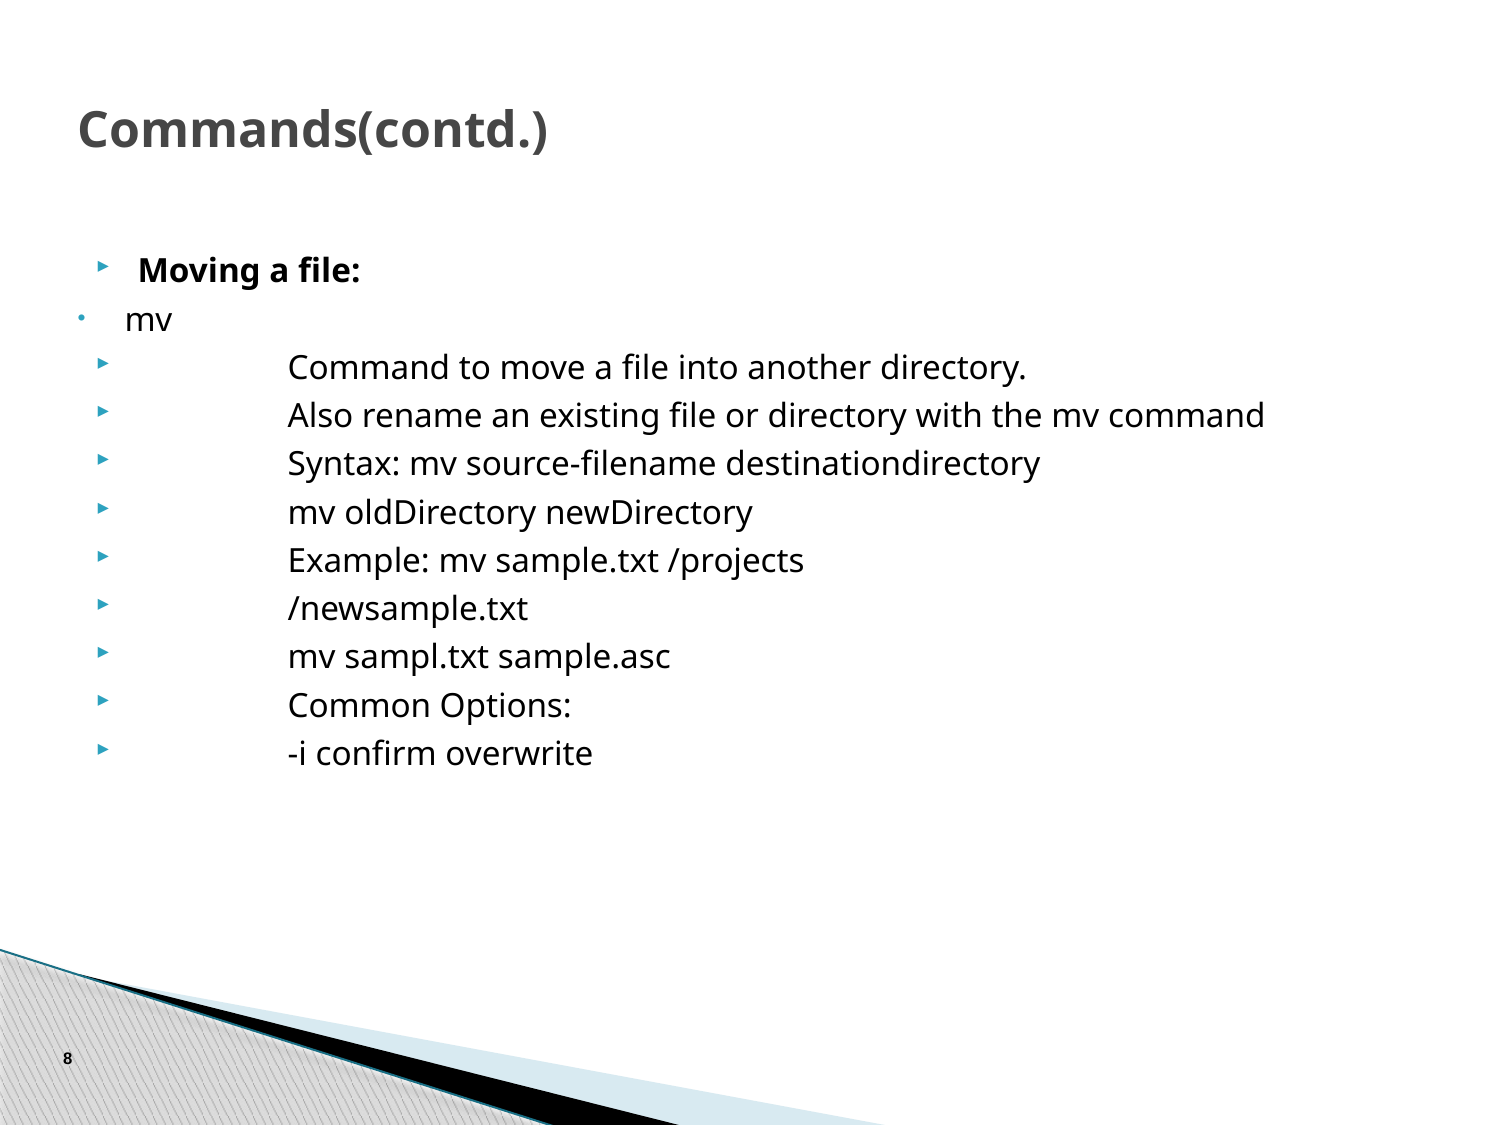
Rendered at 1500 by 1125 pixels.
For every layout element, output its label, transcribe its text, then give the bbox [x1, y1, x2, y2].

list Moving a file: mv Command to move a file into another directory. Also rename an existing file or directory with the mv command Syntax: mv source-filename destinationdirectory mv oldDirectory newDirectory Example: mv sample.txt /projects /newsample.txt mv sampl.txt sample.asc Common Options: -i confirm overwrite [63, 242, 1444, 1041]
slide_number 8 [63, 1047, 101, 1068]
title Commands(contd.) [63, 60, 1444, 196]
